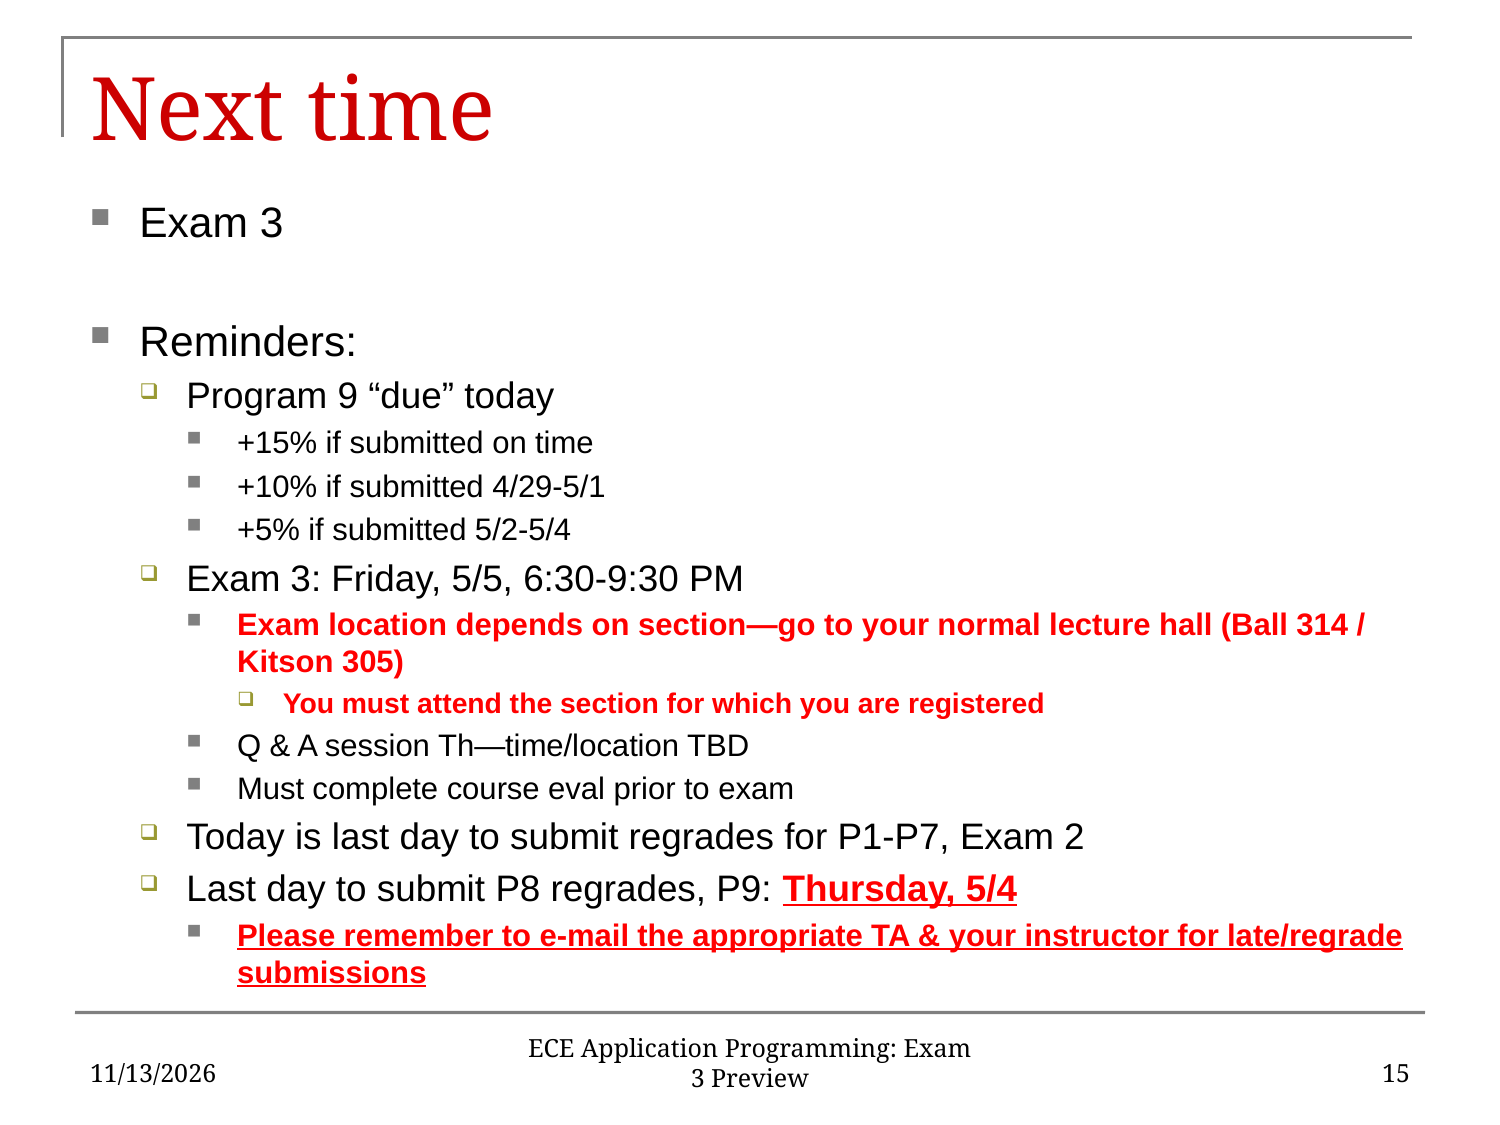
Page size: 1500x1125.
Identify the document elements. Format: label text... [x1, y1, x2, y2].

list Exam 3 Reminders: Program 9 “due” today +15% if submitted on time +10% if submitted 4/29-5/1 +5% if submitted 5/2-5/4 Exam 3: Friday, 5/5, 6:30-9:30 PM Exam location depends on section—go to your normal lecture hall (Ball 314 / Kitson 305) You must attend the section for which you are registered Q & A session Th—time/location TBD Must complete course eval prior to exam Today is last day to submit regrades for P1-P7, Exam 2 Last day to submit P8 regrades, P9: Thursday, 5/4 Please remember to e-mail the appropriate TA & your instructor for late/regrade submissions [75, 187, 1425, 1006]
title Next time [75, 45, 1425, 163]
footer ECE Application Programming: Exam 3 Preview [512, 1024, 988, 1101]
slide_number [74, 1023, 426, 1100]
slide_number 15 [1074, 1023, 1426, 1100]
